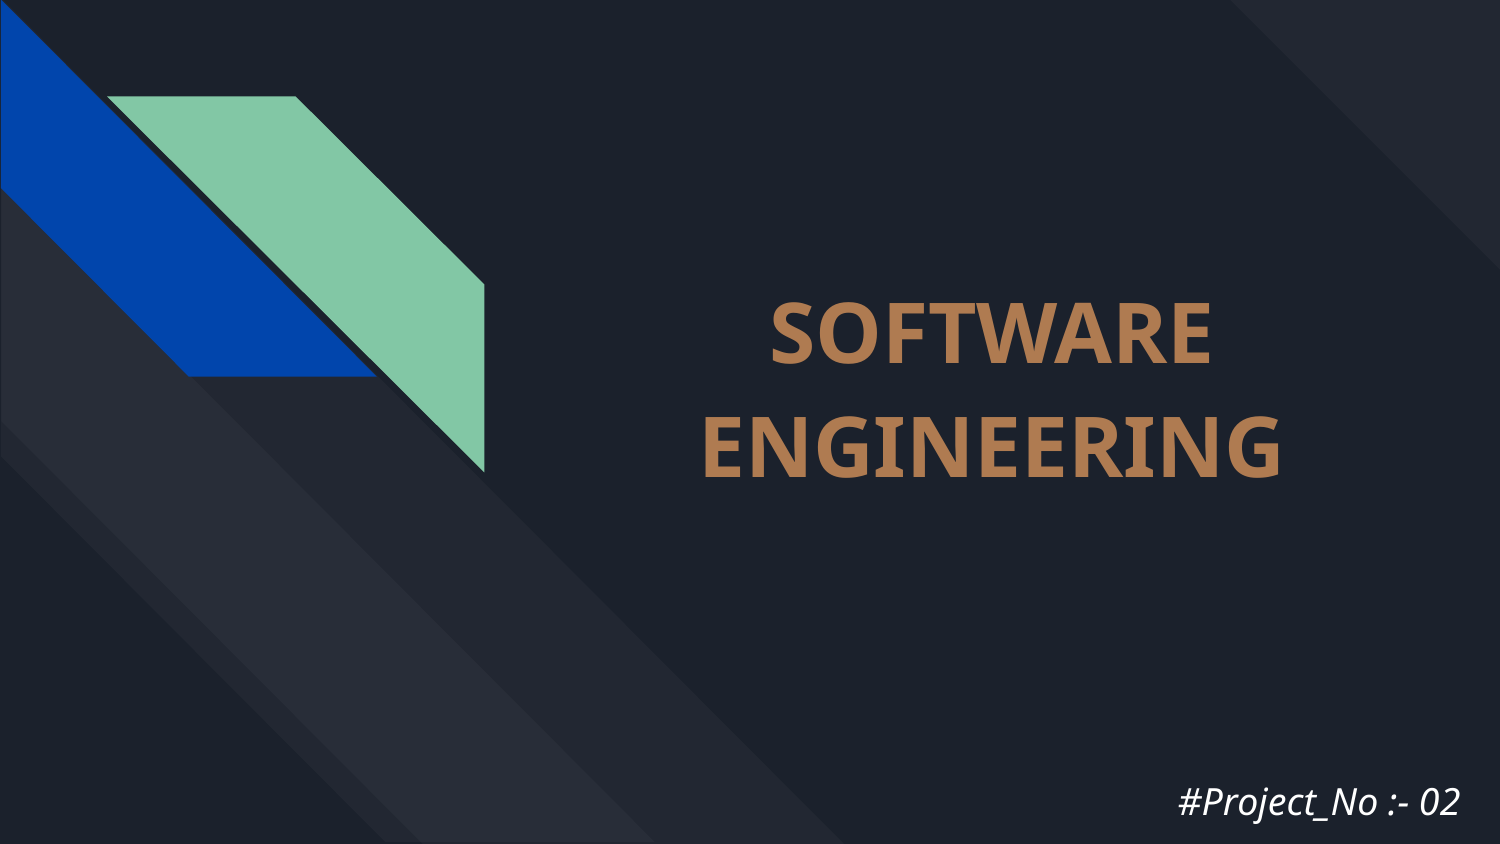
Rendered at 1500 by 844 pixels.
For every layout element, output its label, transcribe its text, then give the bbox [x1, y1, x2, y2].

subtitle #Project_No :- 02 [1162, 760, 1500, 844]
title SOFTWARE ENGINEERING [580, 258, 1404, 518]
